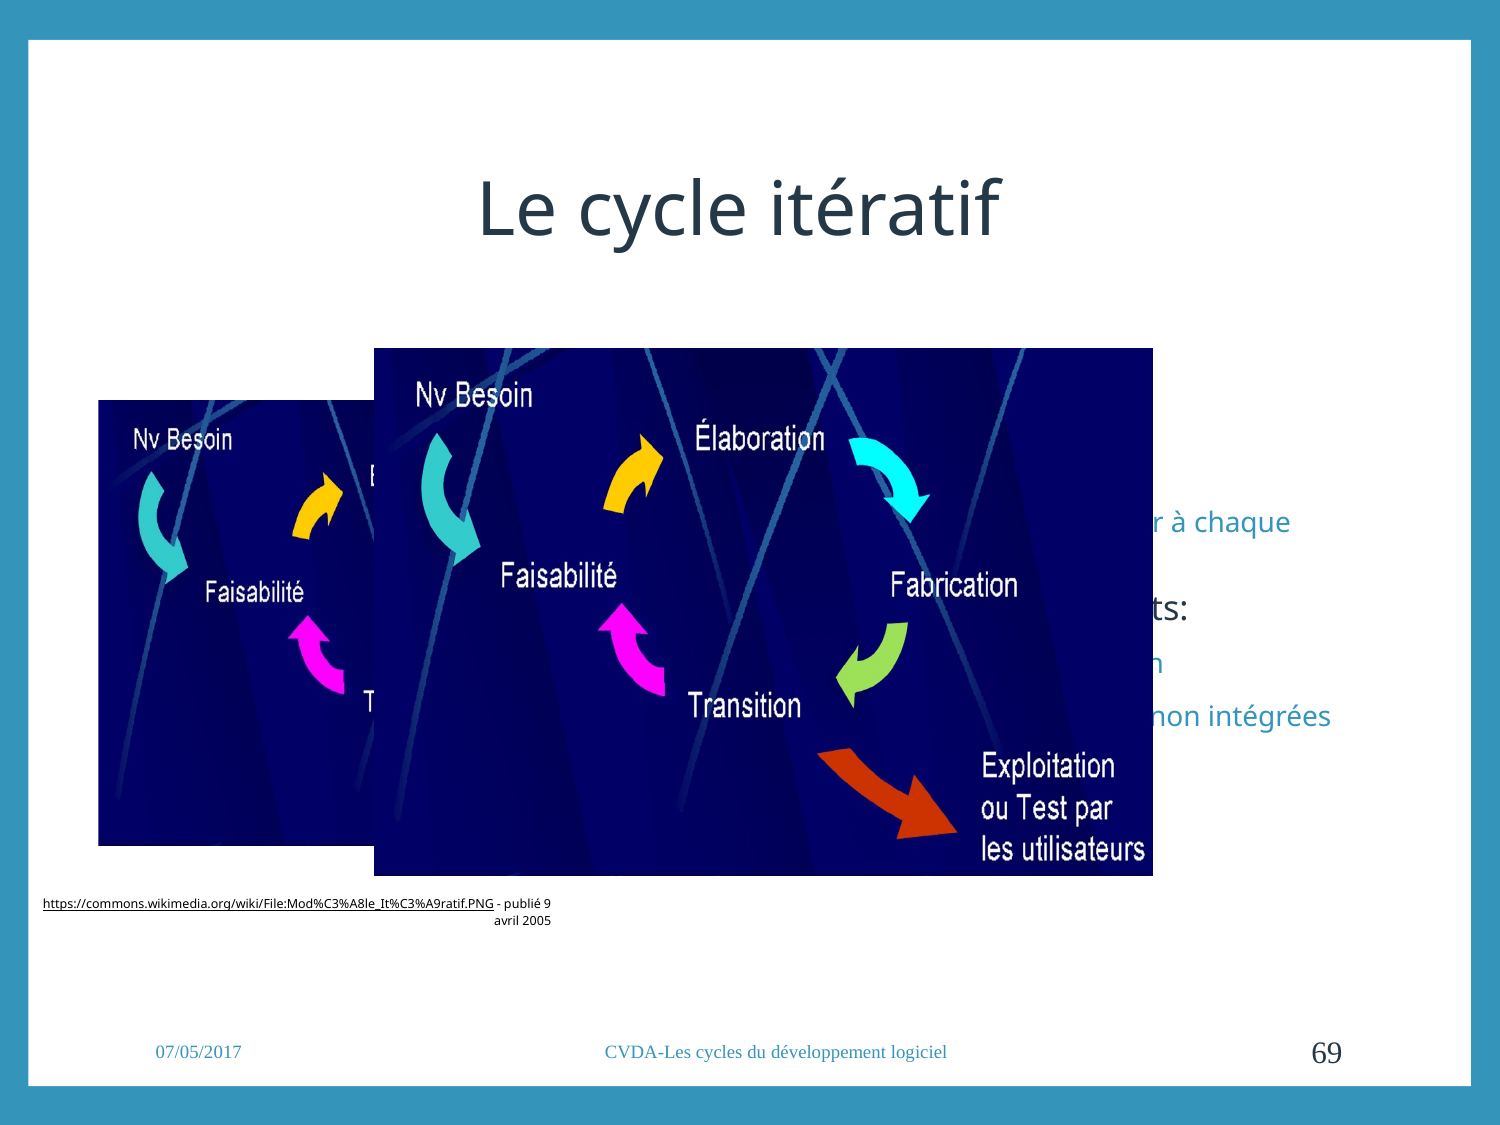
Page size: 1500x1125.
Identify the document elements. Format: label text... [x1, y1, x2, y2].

title Le cycle itératif [140, 99, 1356, 323]
list Avantages: souplesse démarche différente quelque chose à présenter à chaque cycle Inconvénients: peu de remise en question nouvelles fonctionnalités non intégrées [771, 337, 1357, 998]
footer CVDA-Les cycles du développement logiciel [485, 1020, 1067, 1081]
text_box https://commons.wikimedia.org/wiki/File:Mod%C3%A8le_It%C3%A9ratif.PNG - publié 9 avril 2005 [0, 888, 566, 936]
slide_number 69 [1147, 1020, 1358, 1081]
picture [97, 348, 1154, 877]
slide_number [140, 1020, 428, 1081]
